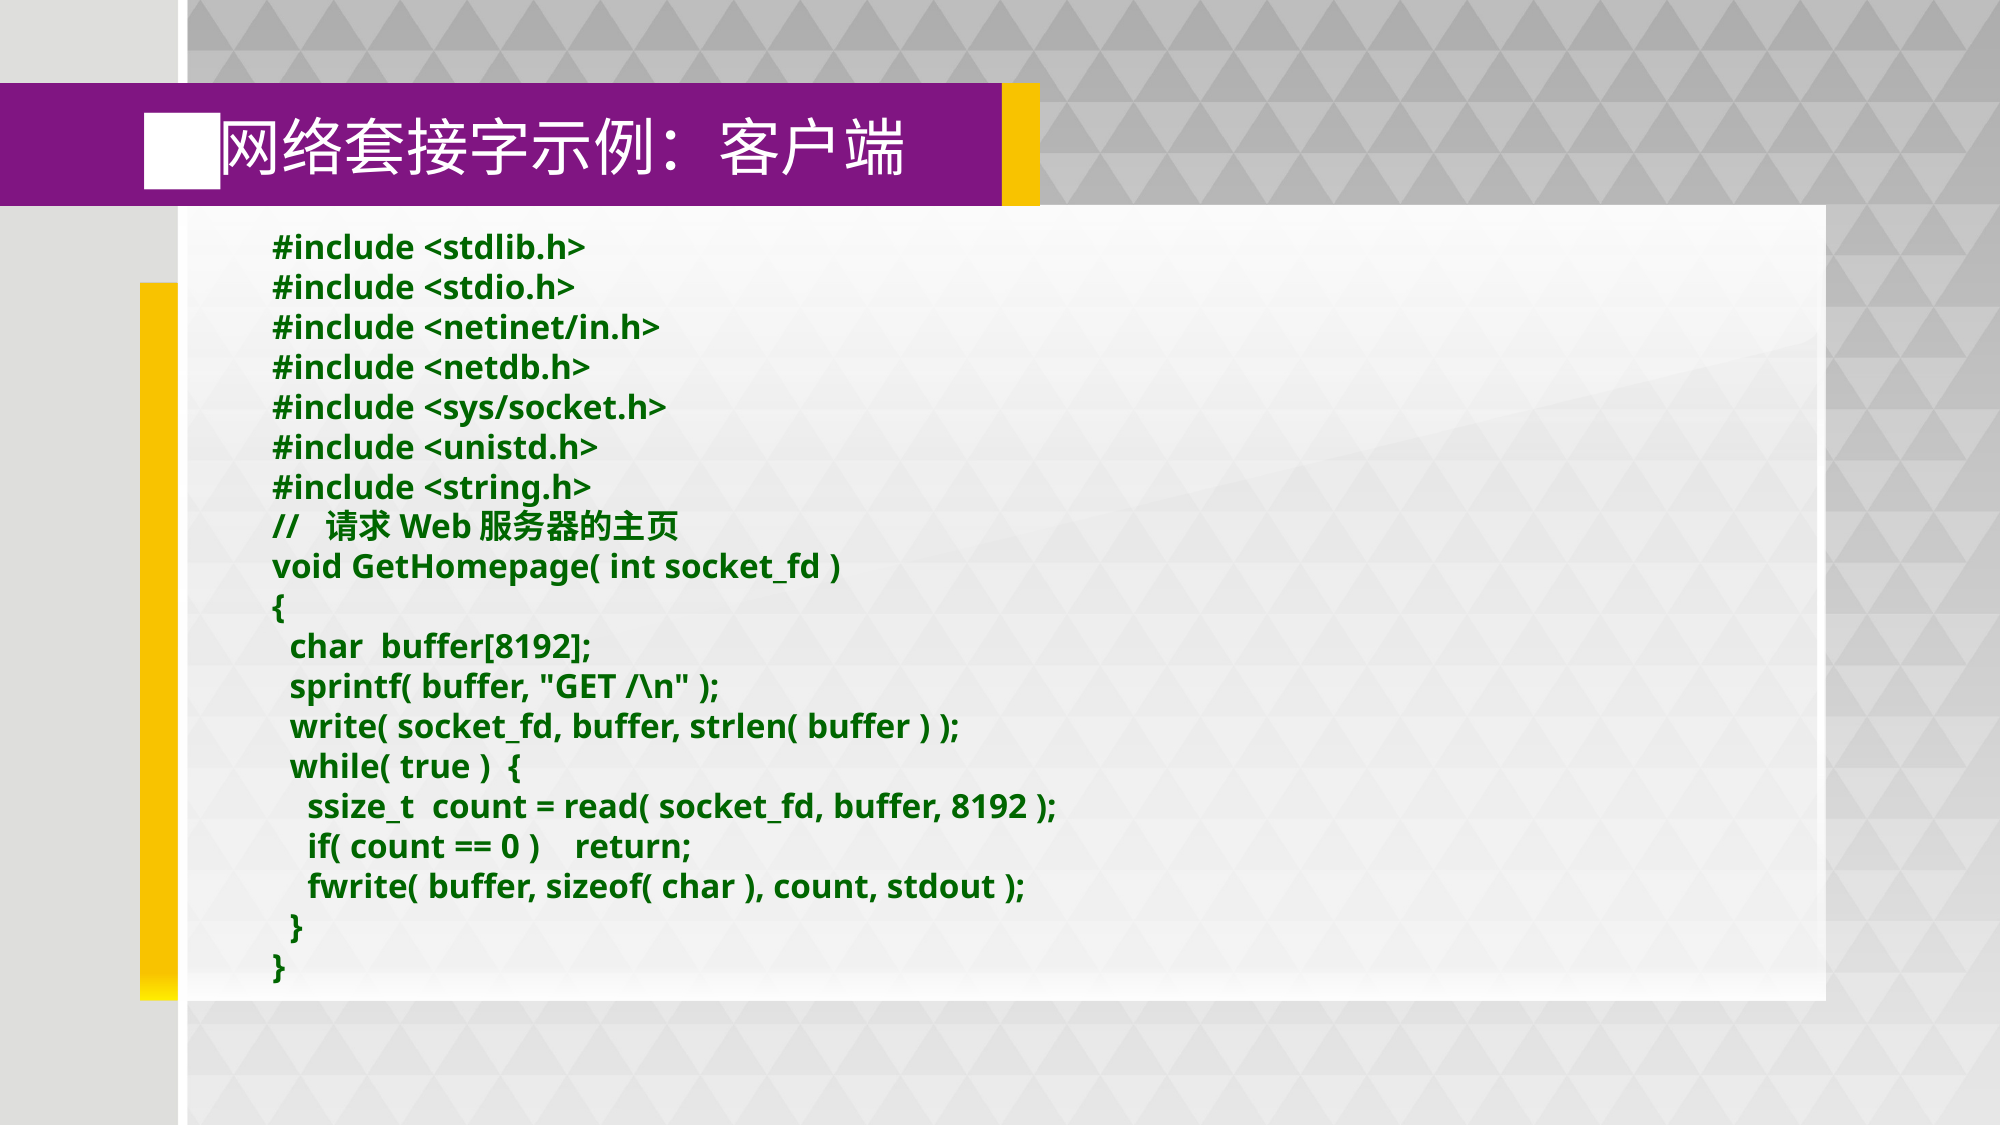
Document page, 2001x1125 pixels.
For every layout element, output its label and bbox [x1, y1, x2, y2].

picture [0, 0, 2000, 1125]
text_box [120, 69, 925, 206]
